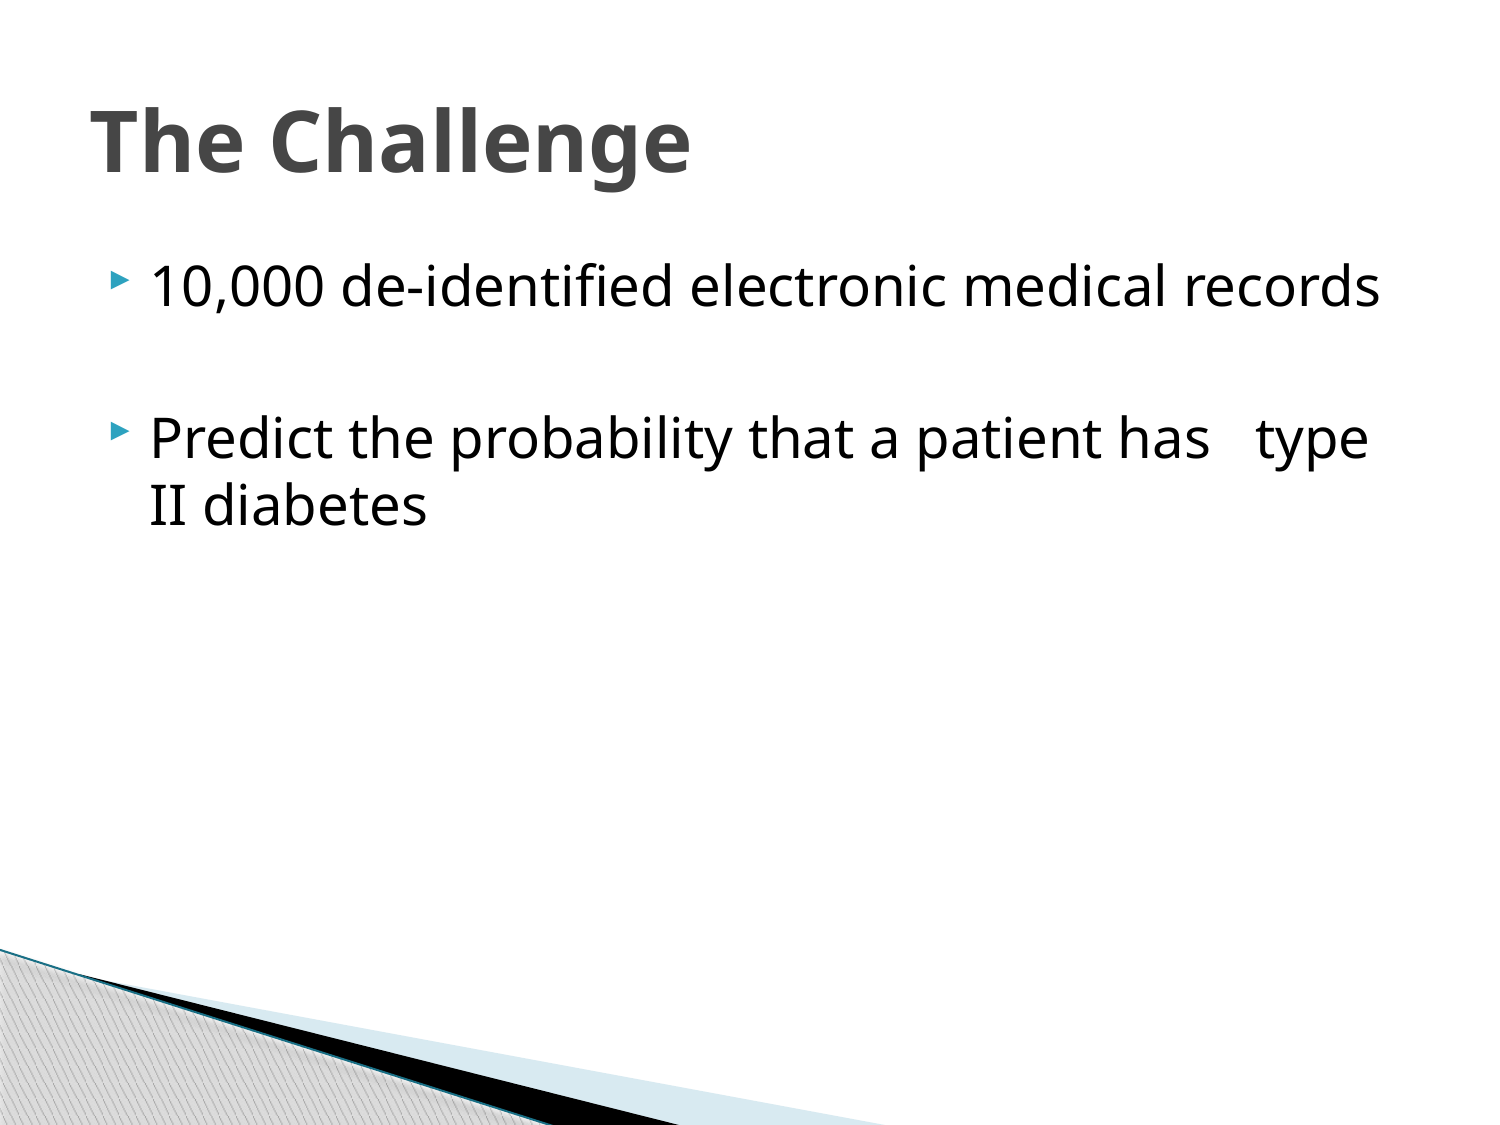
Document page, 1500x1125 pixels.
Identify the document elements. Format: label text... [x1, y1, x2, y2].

list 10,000 de-identified electronic medical records Predict the probability that a patient has type II diabetes [75, 243, 1425, 986]
title The Challenge [75, 45, 1425, 233]
